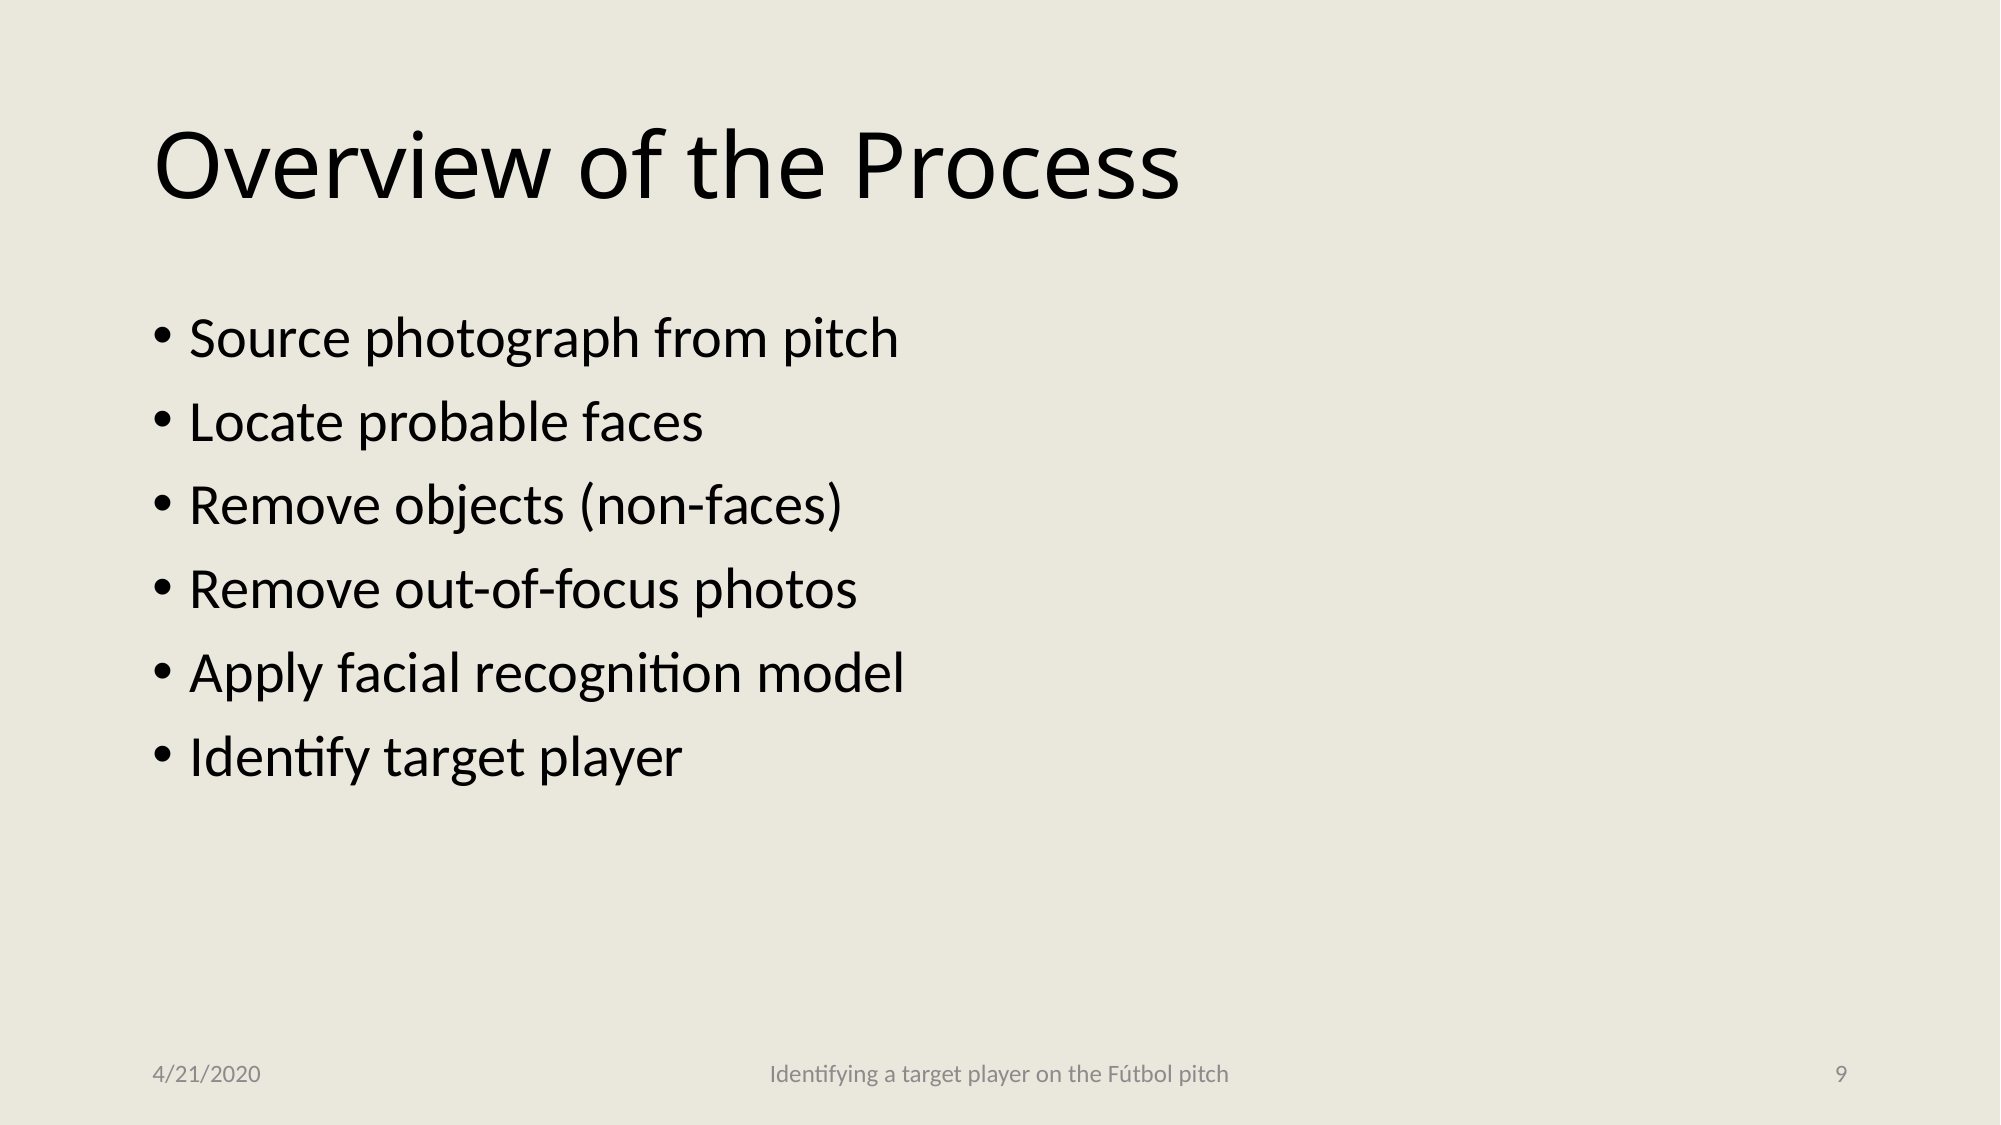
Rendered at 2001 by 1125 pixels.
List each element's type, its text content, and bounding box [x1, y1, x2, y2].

list Source photograph from pitch Locate probable faces Remove objects (non-faces) Remove out-of-focus photos Apply facial recognition model Identify target player [137, 299, 1863, 1014]
footer Identifying a target player on the Fútbol pitch [662, 1042, 1338, 1103]
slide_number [137, 1042, 588, 1103]
title Overview of the Process [137, 59, 1863, 278]
slide_number 9 [1412, 1042, 1863, 1103]
